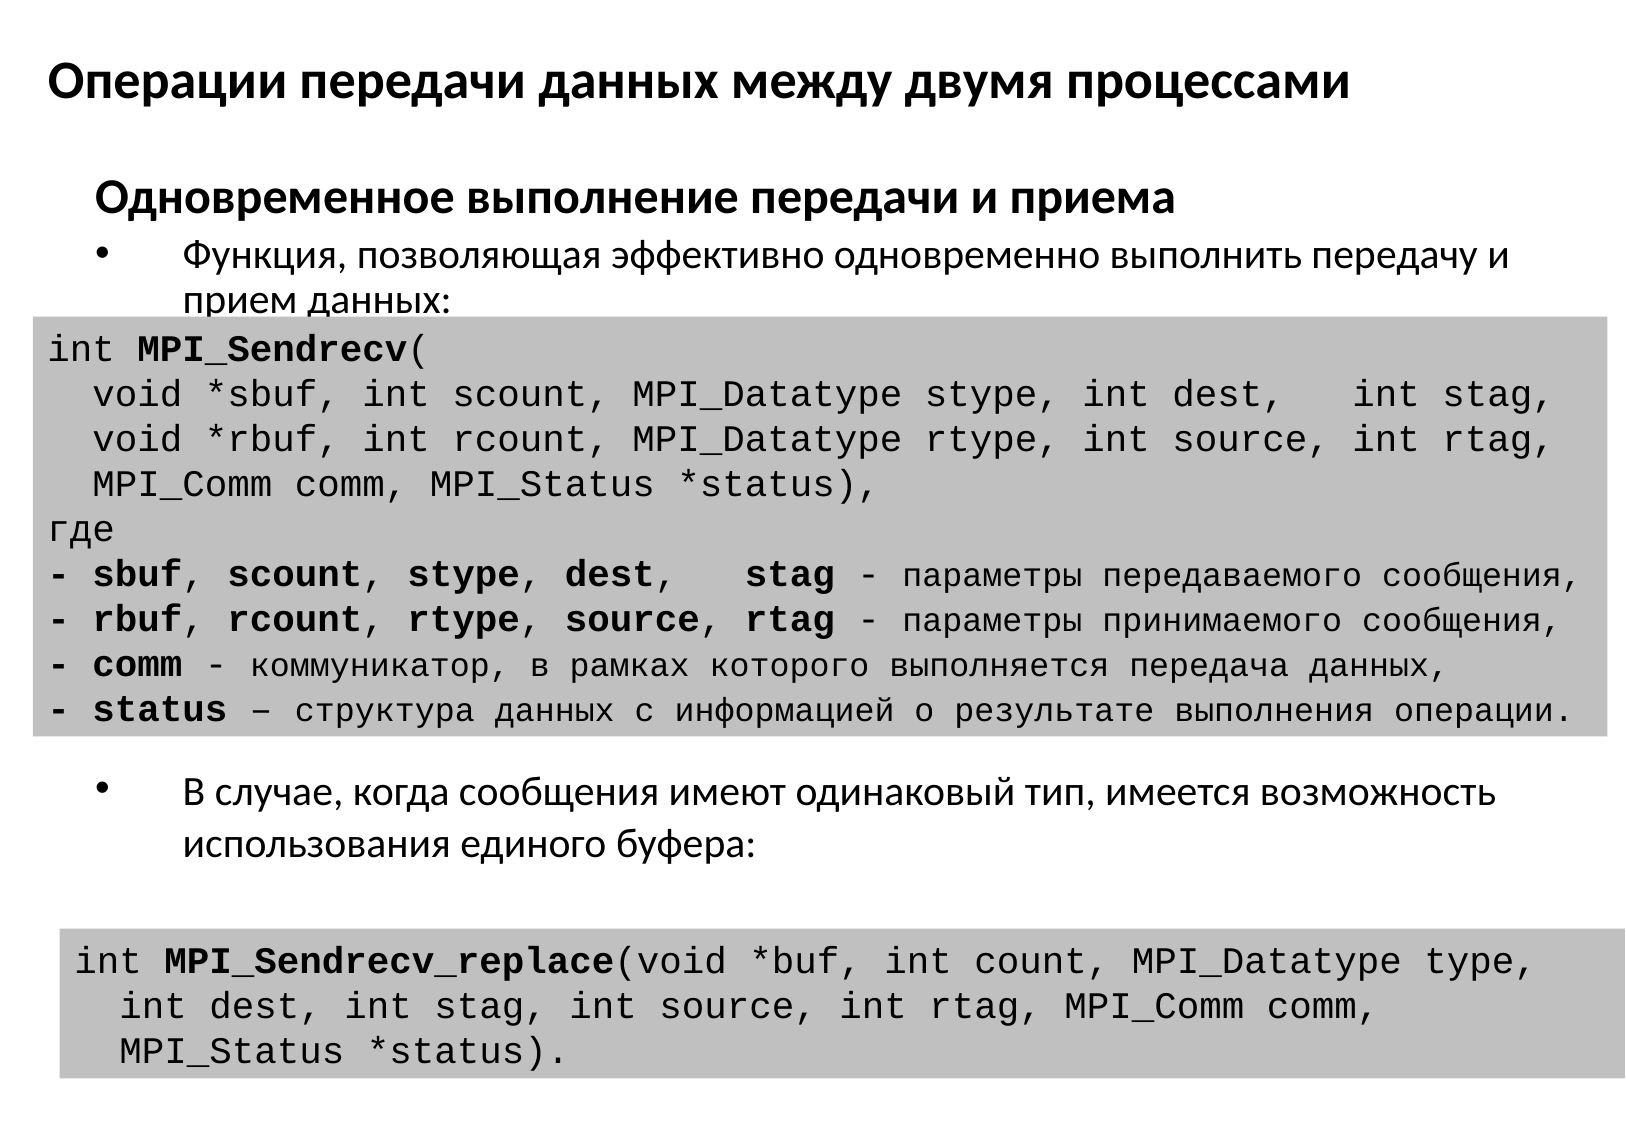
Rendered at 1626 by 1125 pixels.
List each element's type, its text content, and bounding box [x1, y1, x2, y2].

title Операции передачи данных между двумя процессами [32, 30, 1625, 124]
list Одновременное выполнение передачи и приема Функция, позволяющая эффективно одновременно выполнить передачу и прием данных: В случае, когда сообщения имеют одинаковый тип, имеется возможность использования единого буфера: [79, 148, 1592, 316]
list Одновременное выполнение передачи и приема Функция, позволяющая эффективно одновременно выполнить передачу и прием данных: В случае, когда сообщения имеют одинаковый тип, имеется возможность использования единого буфера: [79, 737, 1592, 928]
text_box int MPI_Sendrecv_replace(void *buf, int count, MPI_Datatype type, int dest, int stag, int source, int rtag, MPI_Comm comm, MPI_Status *status). [59, 928, 1625, 1079]
text_box int MPI_Sendrecv( void *sbuf, int scount, MPI_Datatype stype, int dest, int stag, void *rbuf, int rcount, MPI_Datatype rtype, int source, int rtag, MPI_Comm comm, MPI_Status *status), где - sbuf, scount, stype, dest, stag - параметры передаваемого сообщения, - rbuf, rcount, rtype, source, rtag - параметры принимаемого сообщения, - comm - коммуникатор, в рамках которого выполняется передача данных, - status – структура данных с информацией о результате выполнения операции. [32, 316, 1608, 737]
